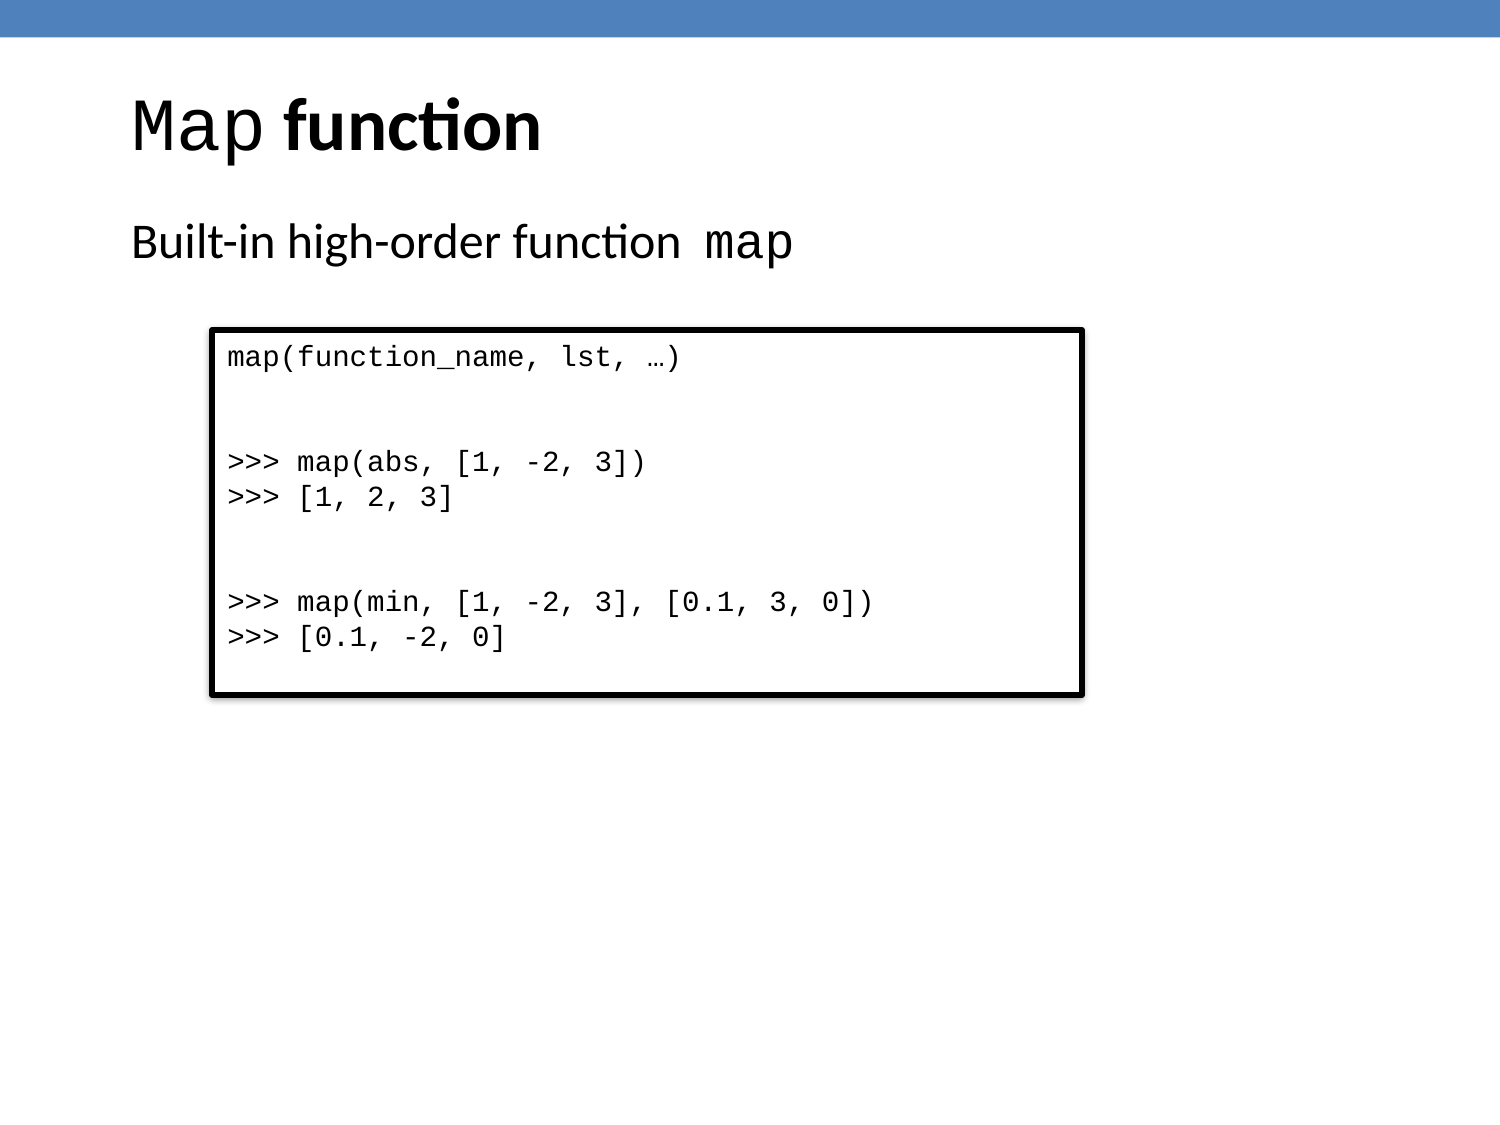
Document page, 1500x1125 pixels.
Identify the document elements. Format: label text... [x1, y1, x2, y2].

text_box Built-in high-order function map [116, 200, 1371, 276]
text_box map(function_name, lst, …) >>> map(abs, [1, -2, 3]) >>> [1, 2, 3] >>> map(min, [1, -2, 3], [0.1, 3, 0]) >>> [0.1, -2, 0] [211, 329, 1083, 695]
text_box [0, 0, 116, 38]
text_box [1392, 0, 1500, 38]
text_box Map function [116, 0, 1392, 242]
